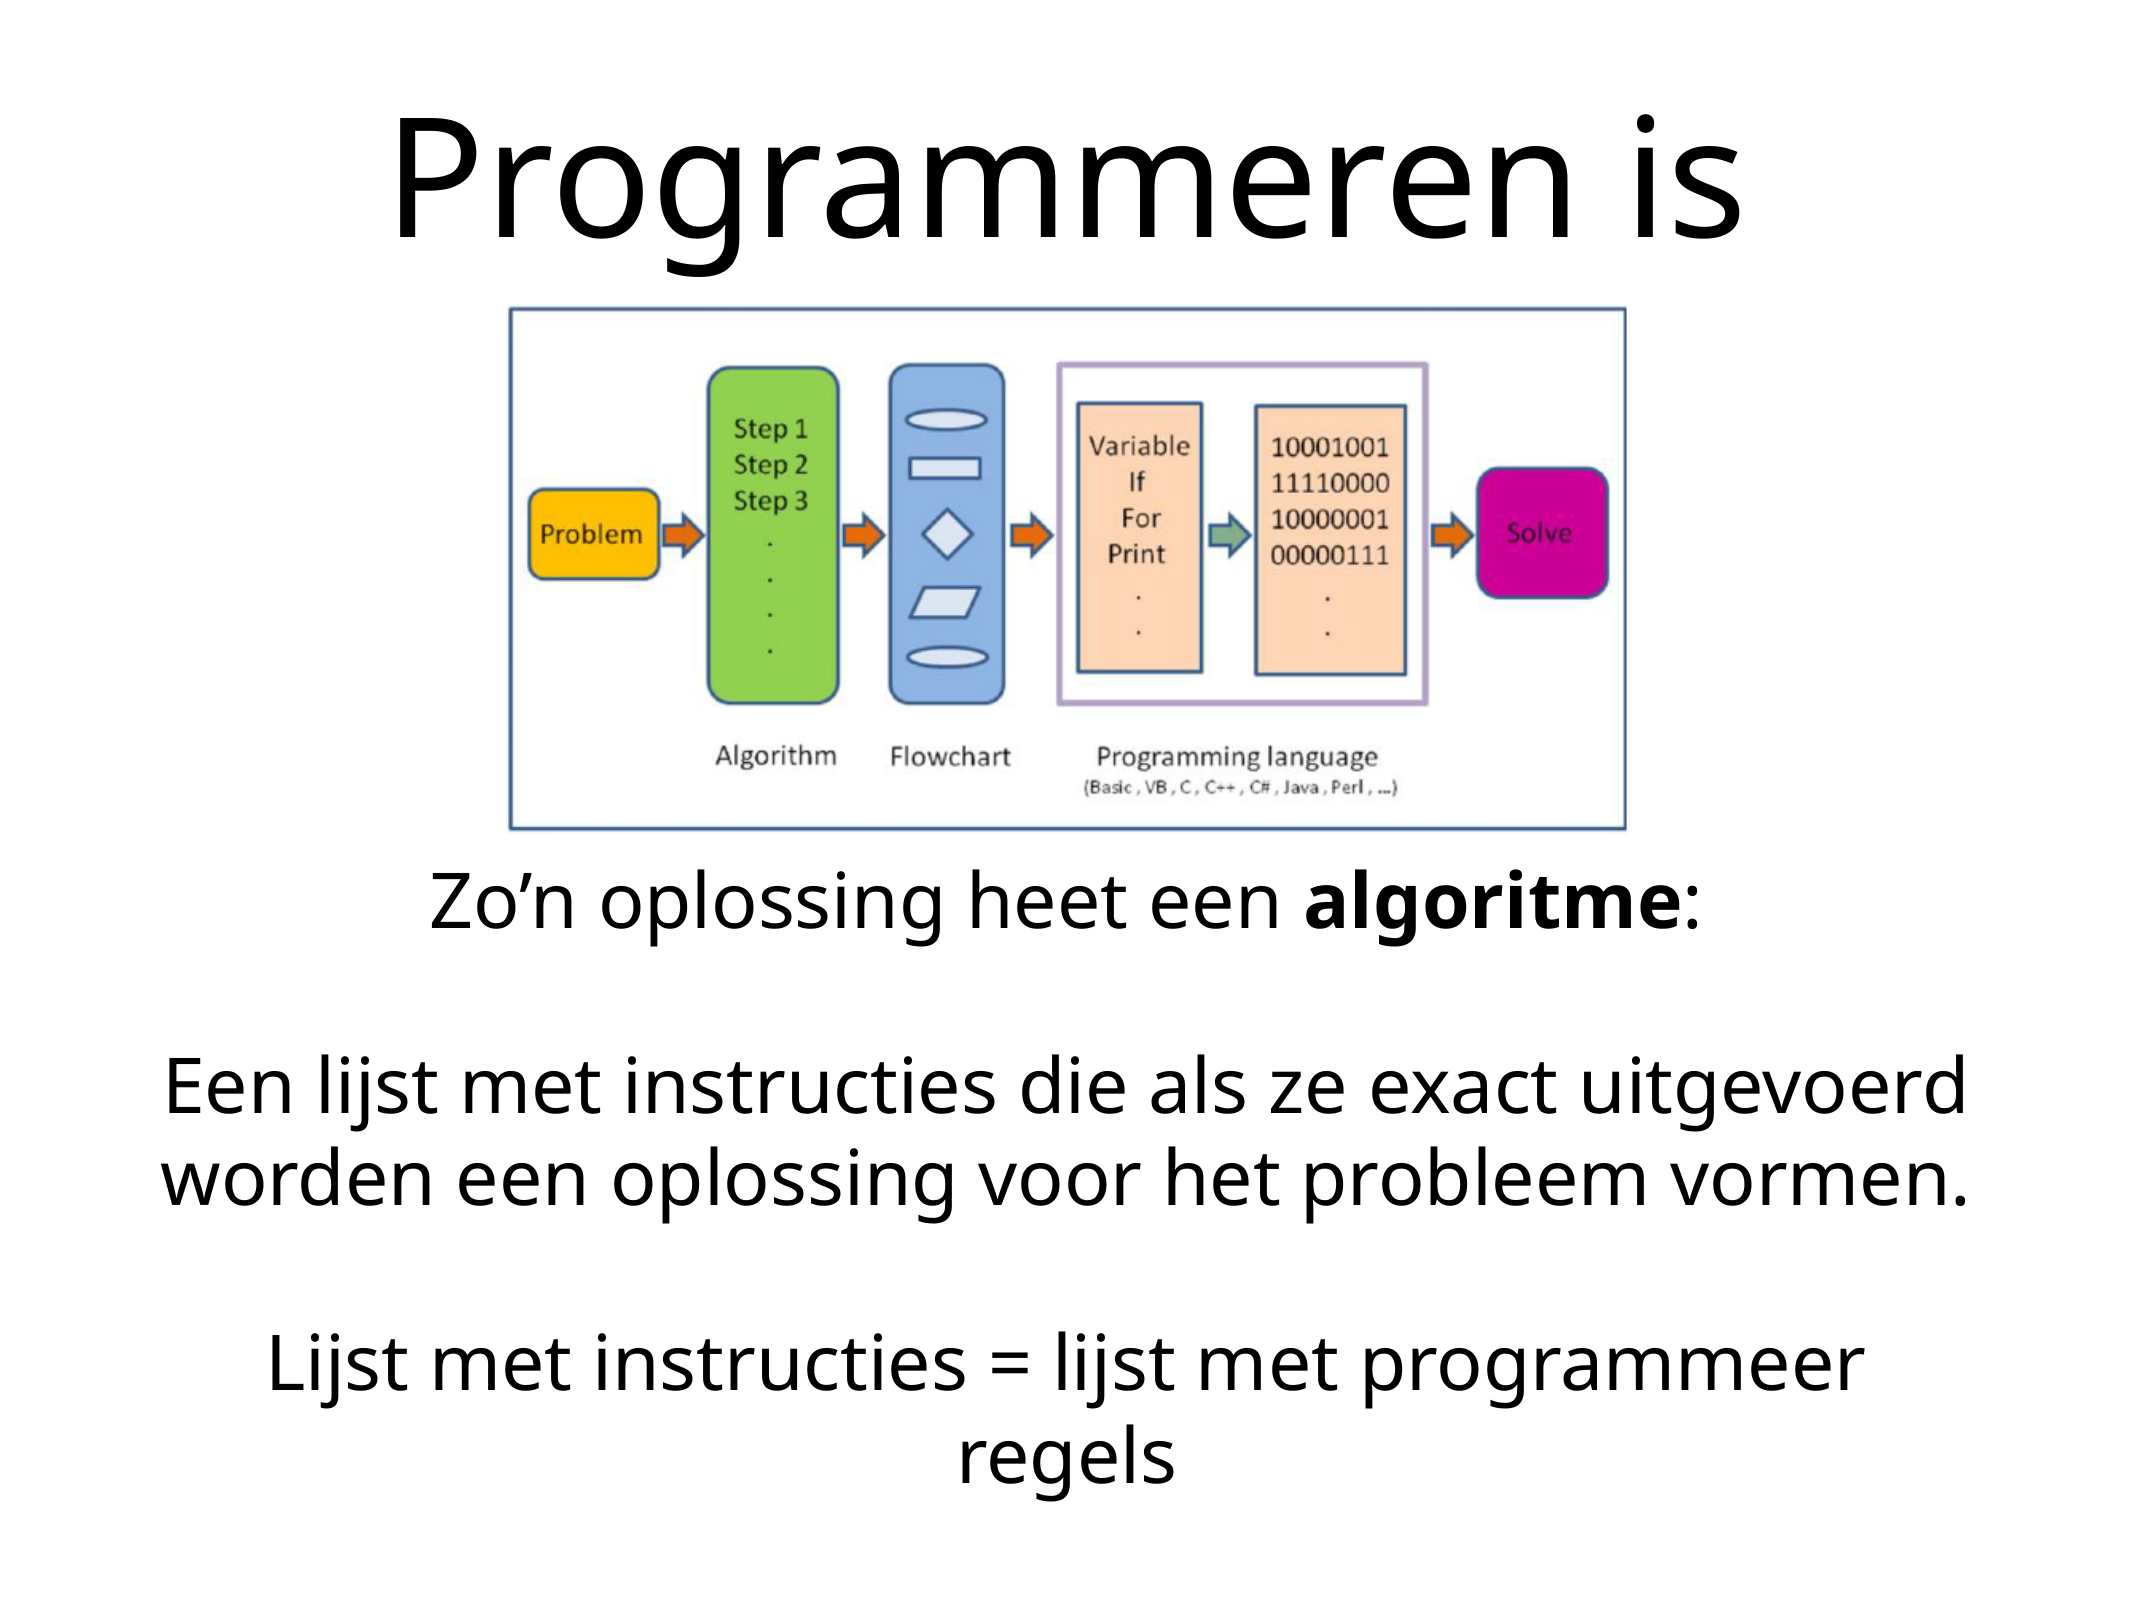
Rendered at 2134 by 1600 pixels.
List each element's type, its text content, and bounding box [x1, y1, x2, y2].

title Programmeren is [207, 61, 1926, 605]
subtitle Zo’n oplossing heet een algoritme: Een lijst met instructies die als ze exact uitgevoerd worden een oplossing voor het probleem vormen. Lijst met instructies = lijst met programmeer regels [141, 842, 1992, 1550]
picture [506, 304, 1627, 834]
